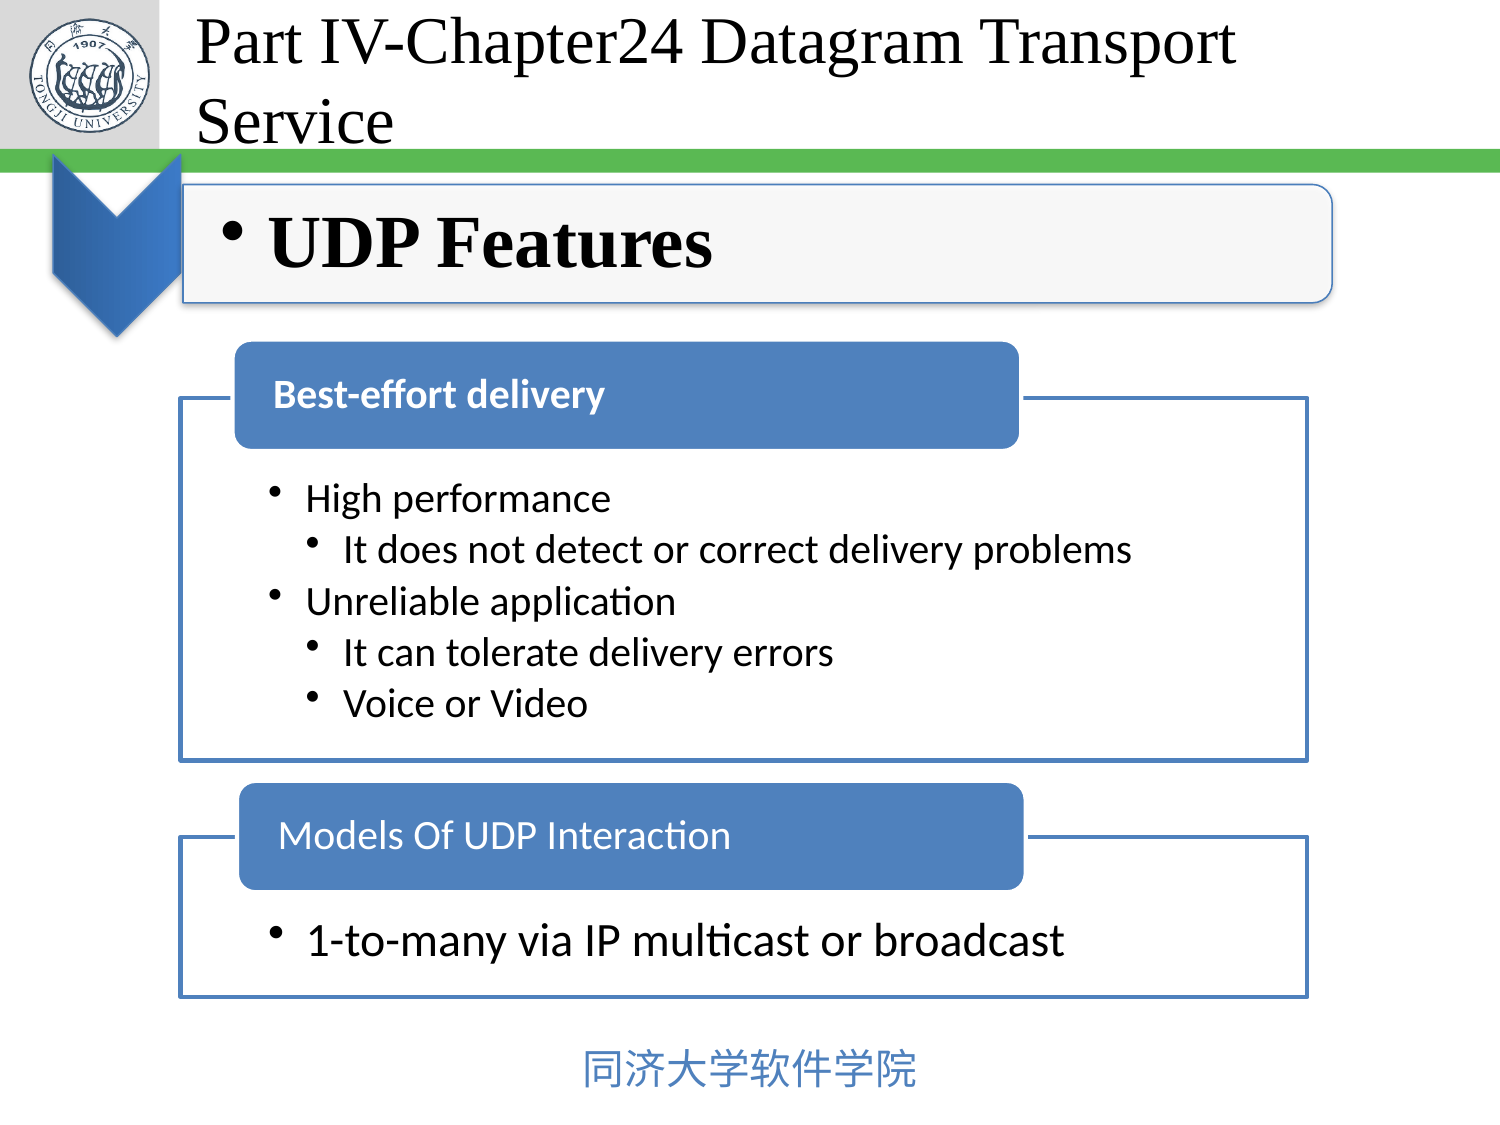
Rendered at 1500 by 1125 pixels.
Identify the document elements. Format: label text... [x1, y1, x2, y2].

picture [29, 18, 151, 133]
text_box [52, 154, 181, 337]
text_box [180, 336, 1308, 1004]
title Part IV-Chapter24 Datagram Transport Service [180, 3, 1471, 151]
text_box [182, 184, 1333, 304]
